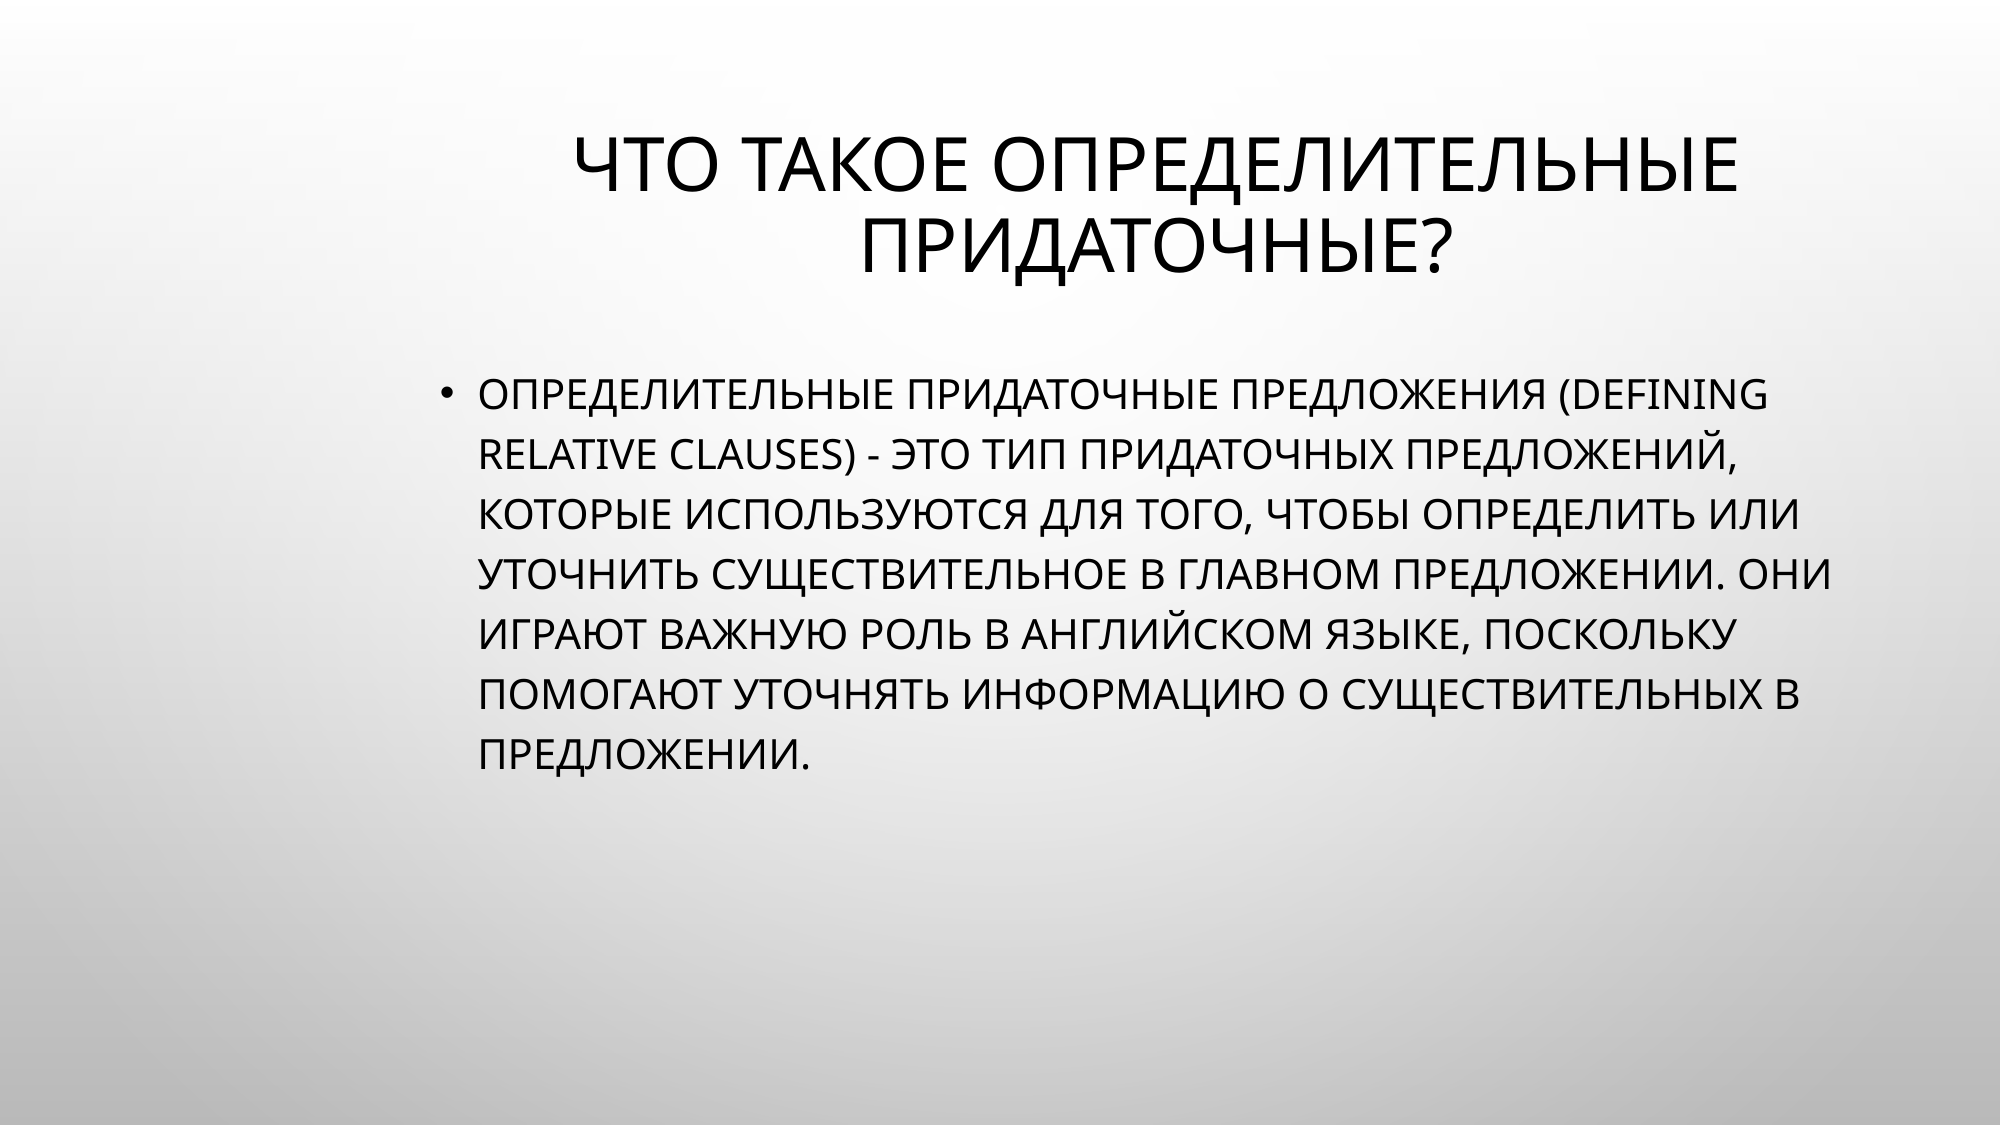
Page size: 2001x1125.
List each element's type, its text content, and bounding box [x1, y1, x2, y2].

title Что такое определительные придаточные? [425, 102, 1888, 313]
list Определительные придаточные предложения (Defining Relative Clauses) - это тип придаточных предложений, которые используются для того, чтобы определить или уточнить существительное в главном предложении. Они играют важную роль в английском языке, поскольку помогают уточнять информацию о существительных в предложении. [424, 350, 1888, 970]
picture [0, 0, 2000, 1125]
